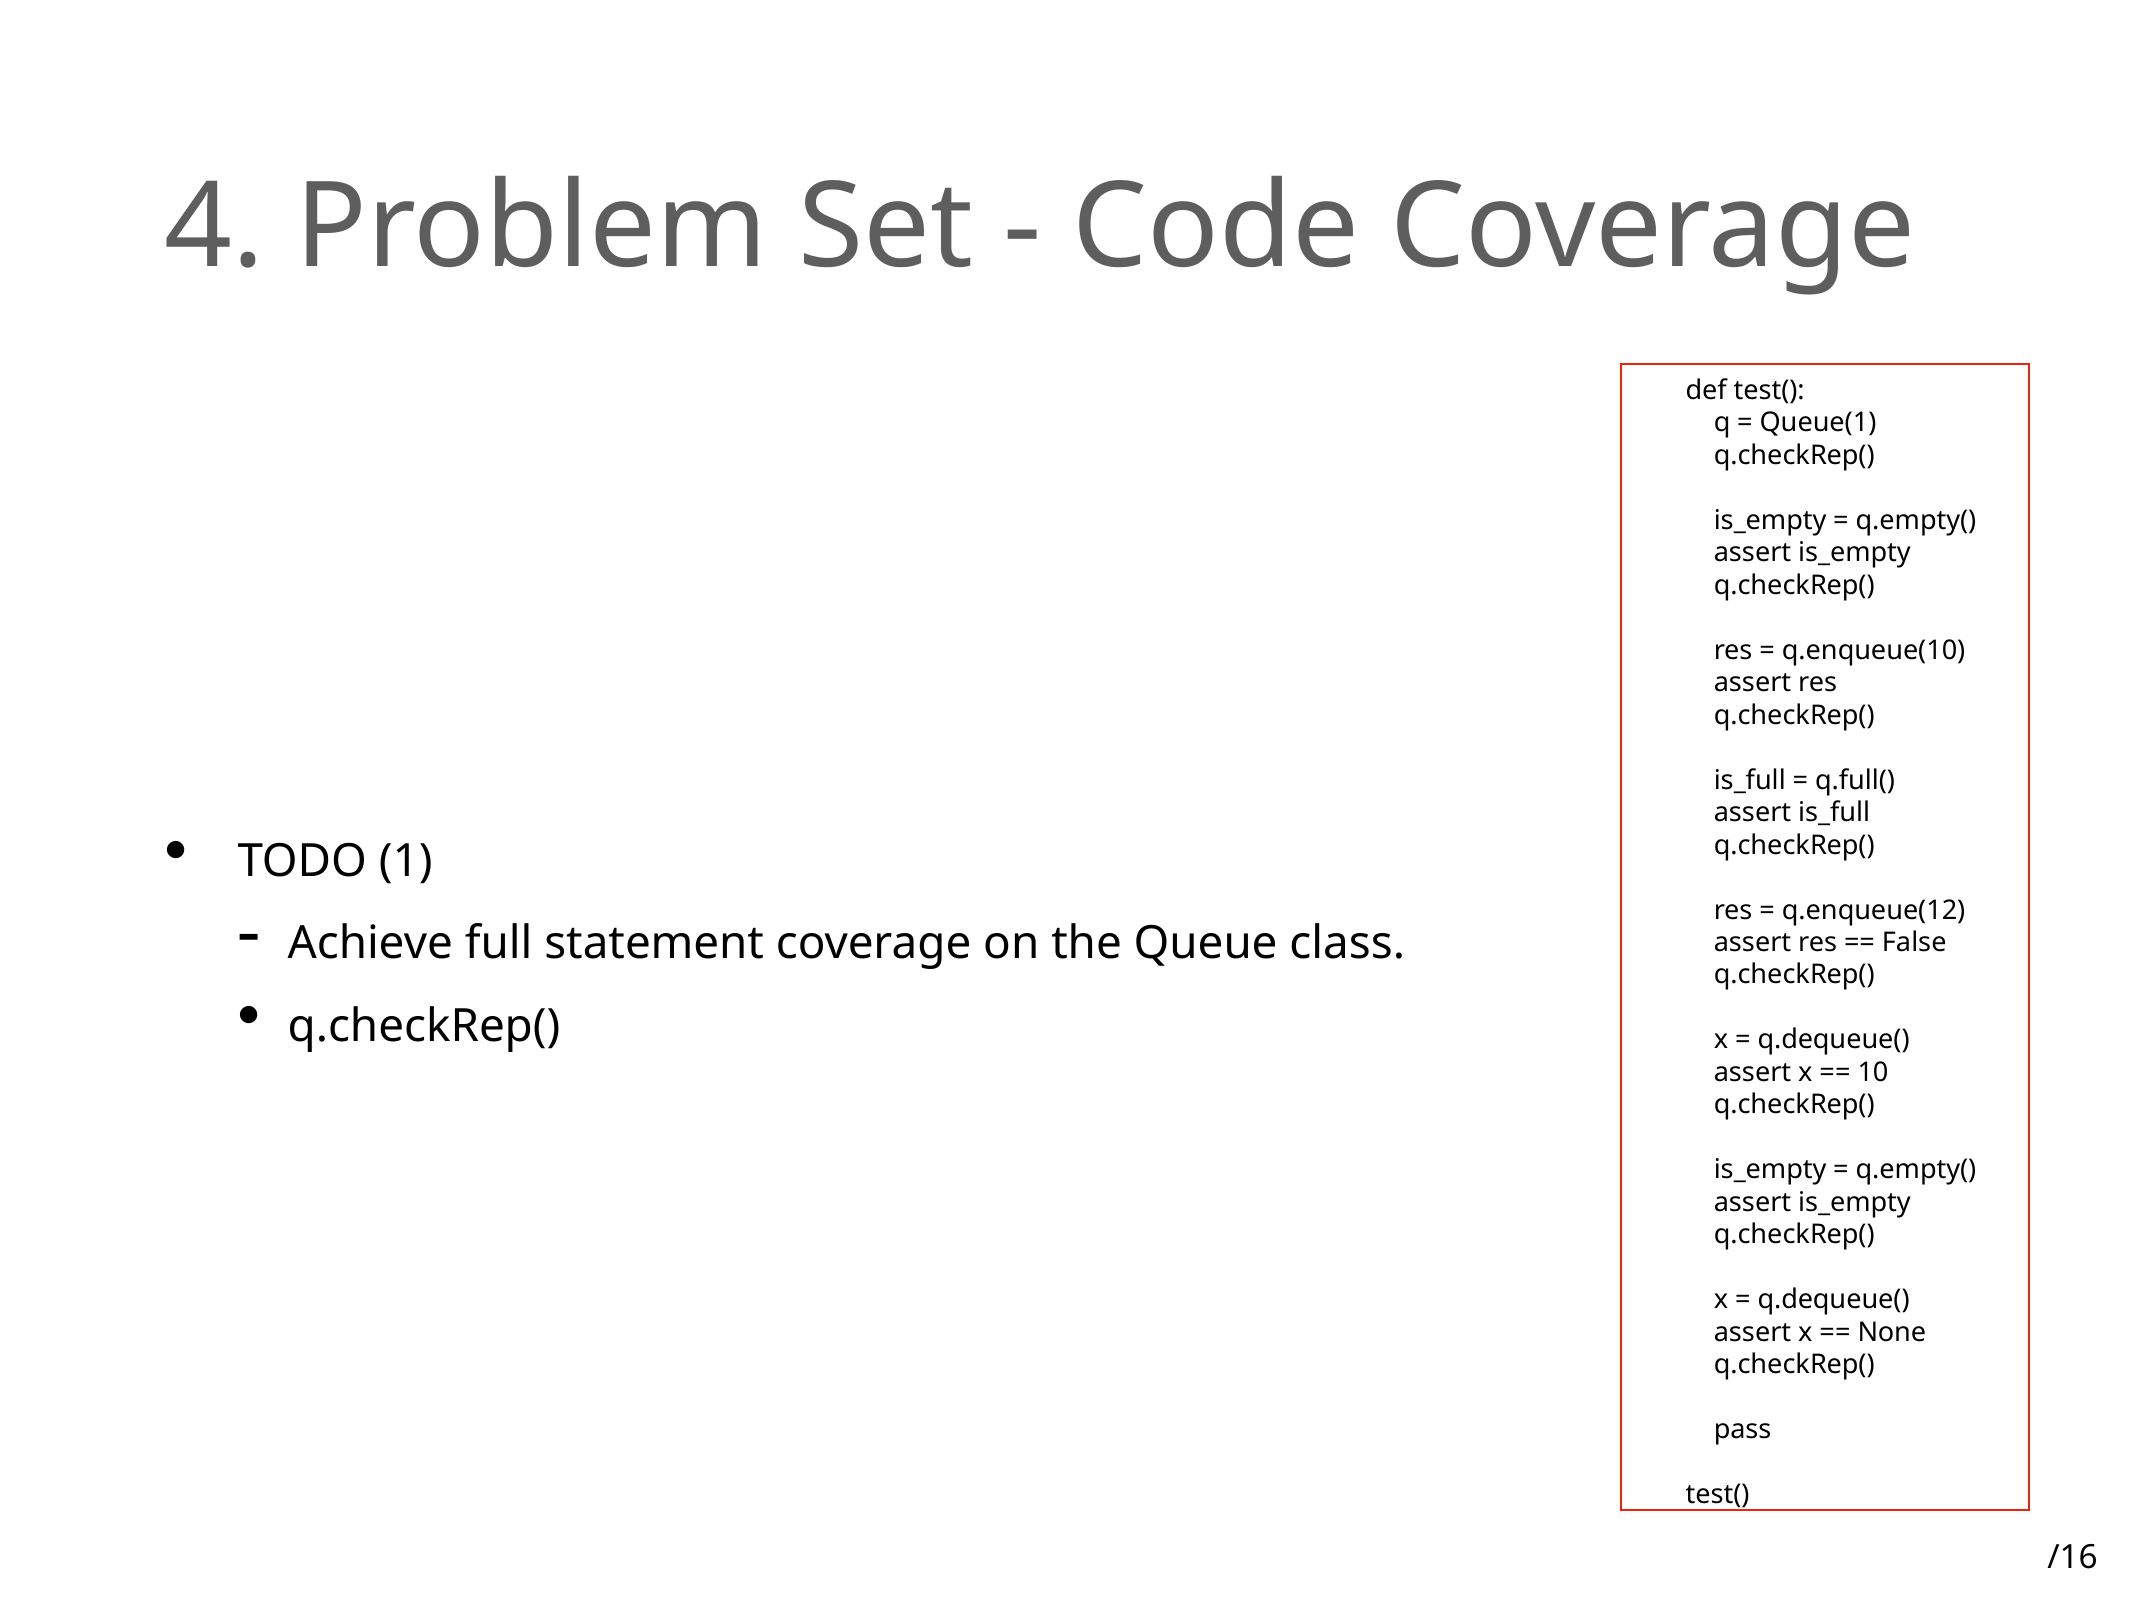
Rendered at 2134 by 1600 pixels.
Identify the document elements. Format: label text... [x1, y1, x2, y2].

list TODO (1) Achieve full statement coverage on the Queue class. q.checkRep() [155, 424, 1602, 1457]
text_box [1620, 363, 2029, 1511]
slide_number [2000, 1526, 2057, 1582]
title 4. Problem Set - Code Coverage [155, 41, 1978, 397]
